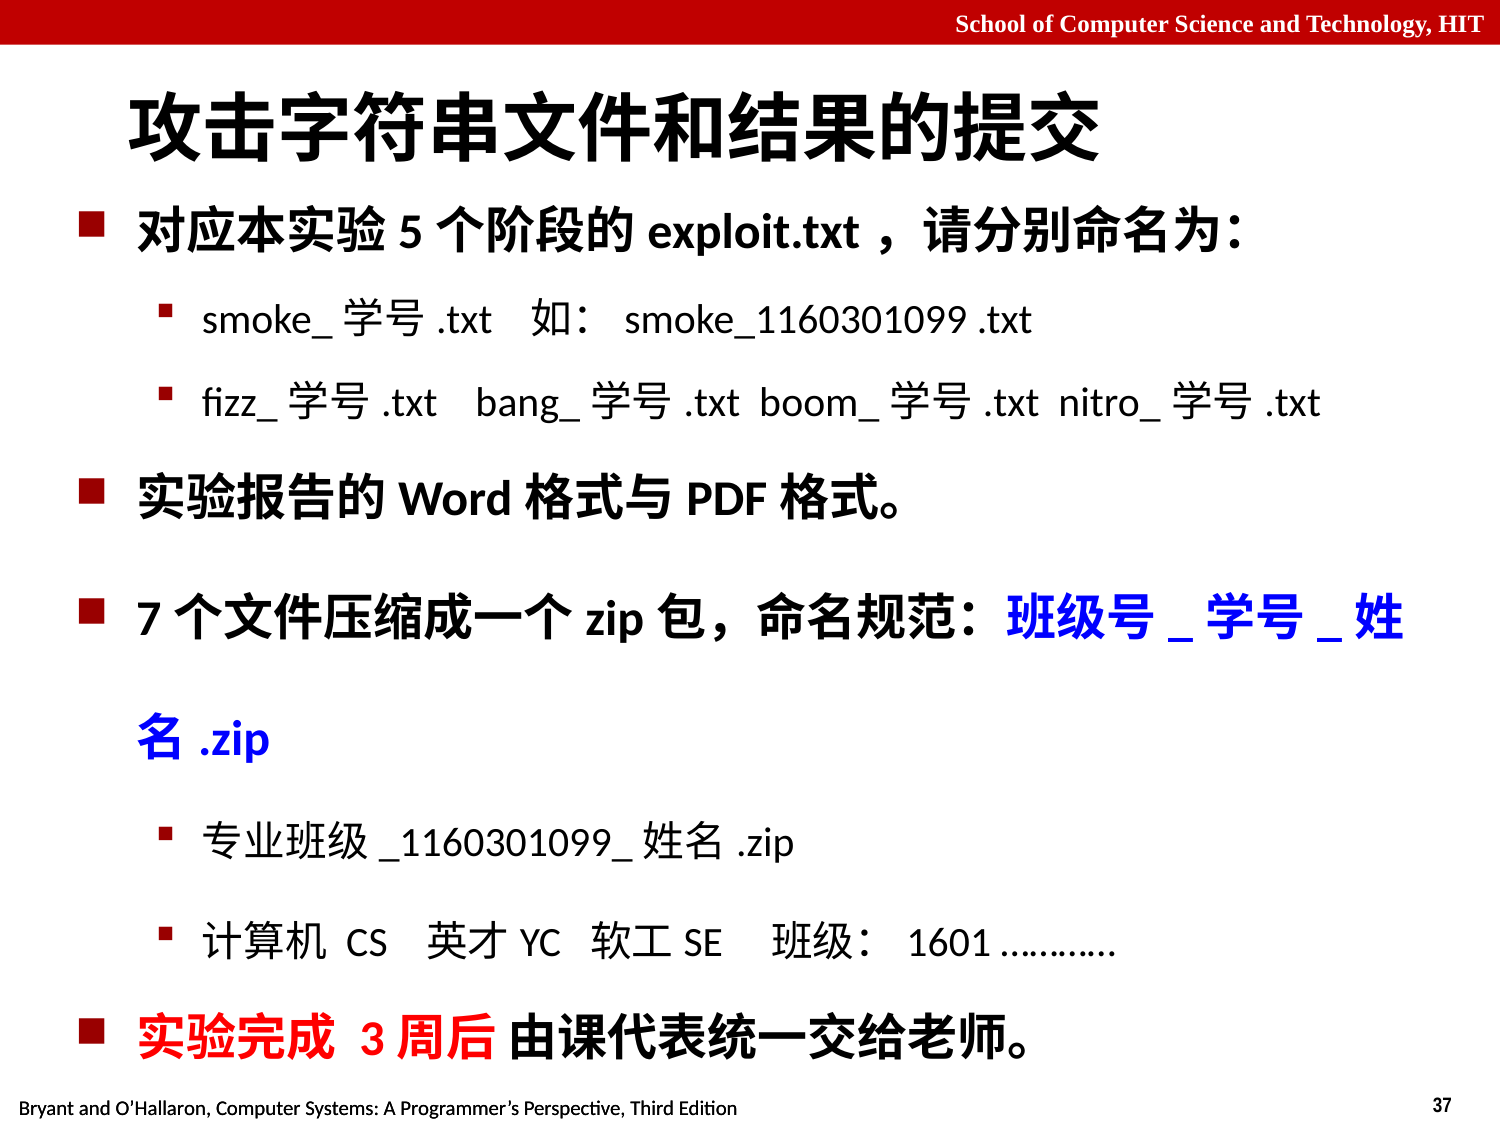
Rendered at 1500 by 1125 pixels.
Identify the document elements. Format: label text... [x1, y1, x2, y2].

title 攻击字符串文件和结果的提交 [112, 62, 1500, 160]
list 对应本实验5个阶段的exploit.txt，请分别命名为： smoke_学号.txt 如：smoke_1160301099 .txt fizz_学号.txt bang_学号.txt boom_学号.txt nitro_学号.txt 实验报告的Word格式与PDF格式。 7个文件压缩成一个zip包，命名规范：班级号_学号_姓名.zip 专业班级_1160301099_姓名.zip 计算机 CS 英才YC 软工SE 班级：1601 ………… 实验完成 3周后 由课代表统一交给老师。 [64, 160, 1500, 1038]
